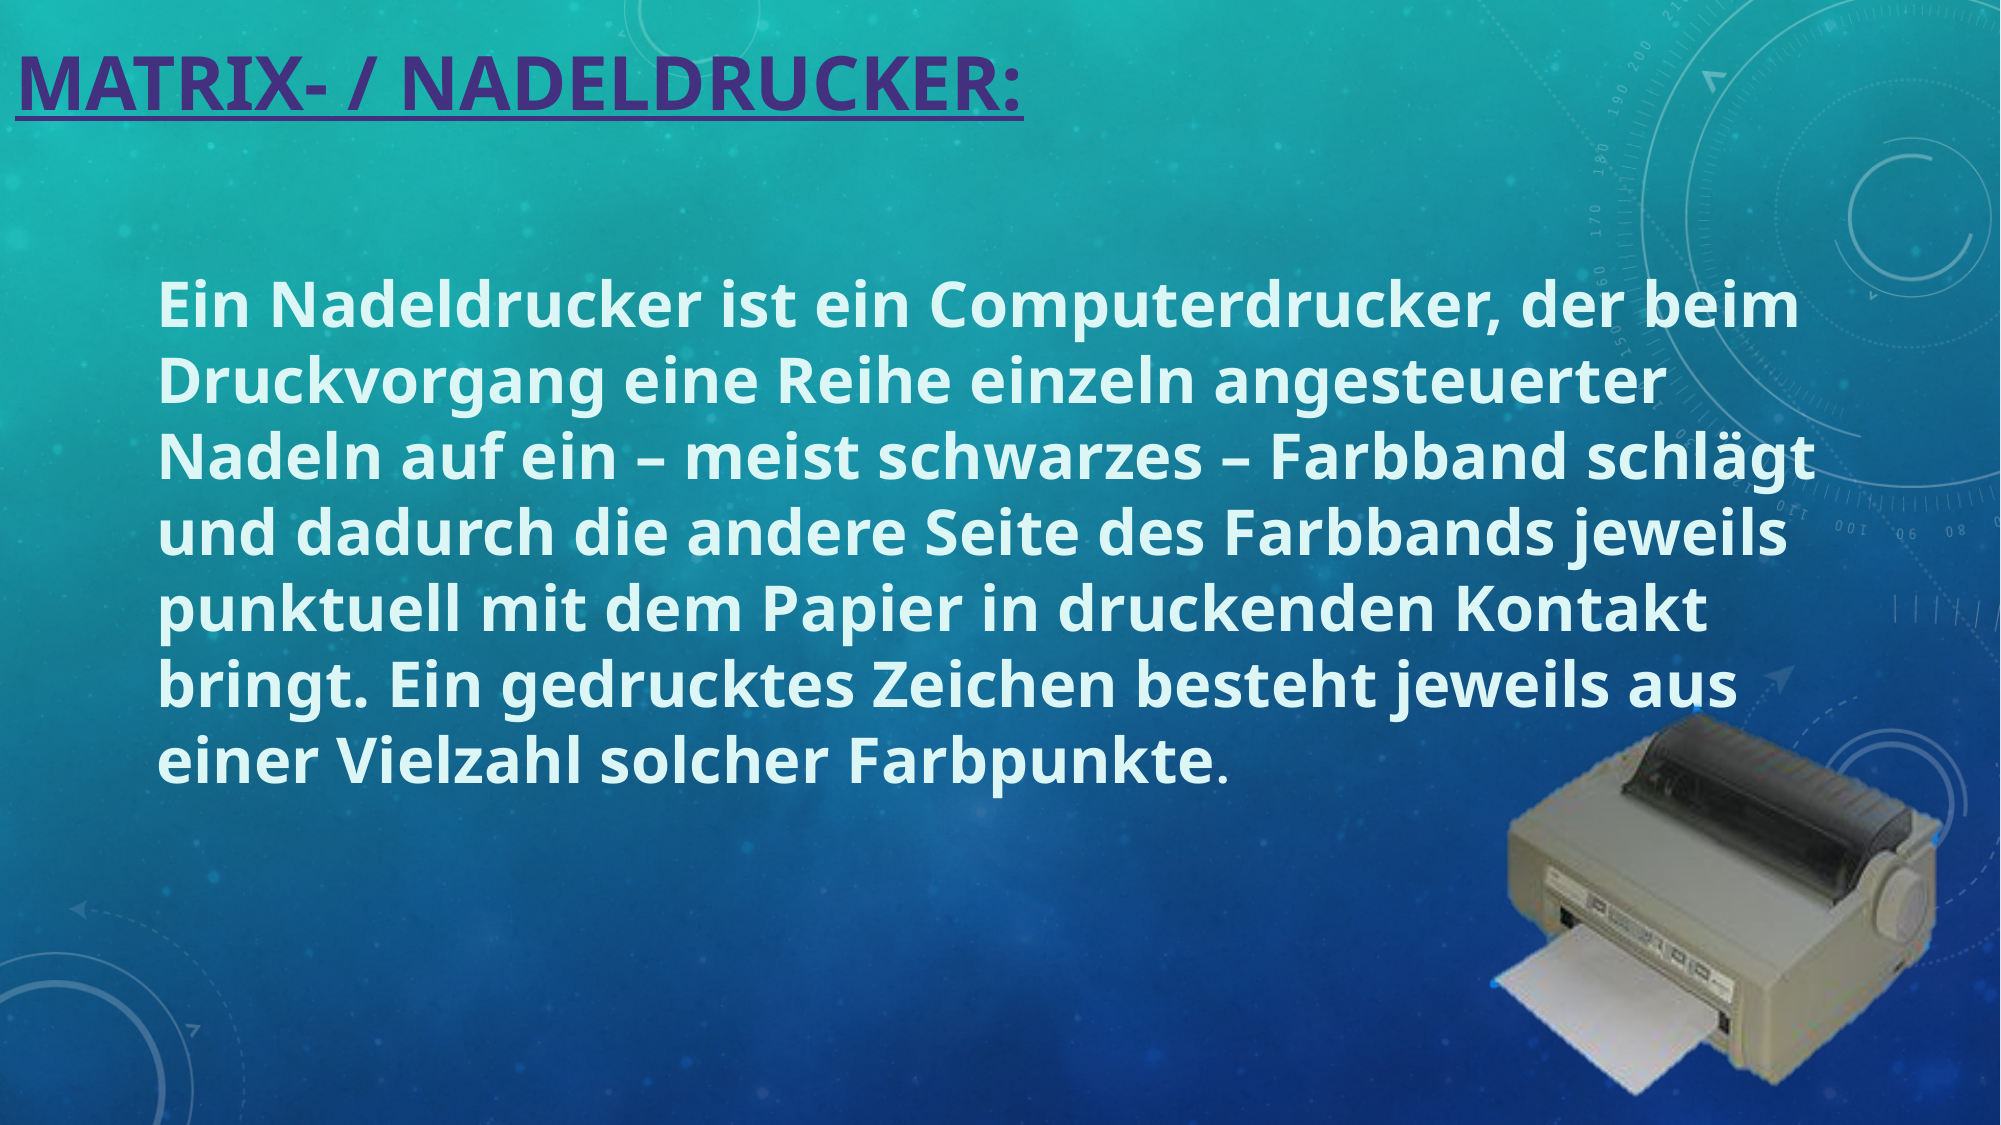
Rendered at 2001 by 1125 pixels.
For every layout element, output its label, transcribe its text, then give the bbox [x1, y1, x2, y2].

picture [0, 0, 2001, 1125]
list Ein Nadeldrucker ist ein Computerdrucker, der beim Druckvorgang eine Reihe einzeln angesteuerter Nadeln auf ein – meist schwarzes – Farbband schlägt und dadurch die andere Seite des Farbbands jeweils punktuell mit dem Papier in druckenden Kontakt bringt. Ein gedrucktes Zeichen besteht jeweils aus einer Vielzahl solcher Farbpunkte. [141, 230, 1859, 830]
title Matrix- / Nadeldrucker: [0, 0, 1105, 161]
